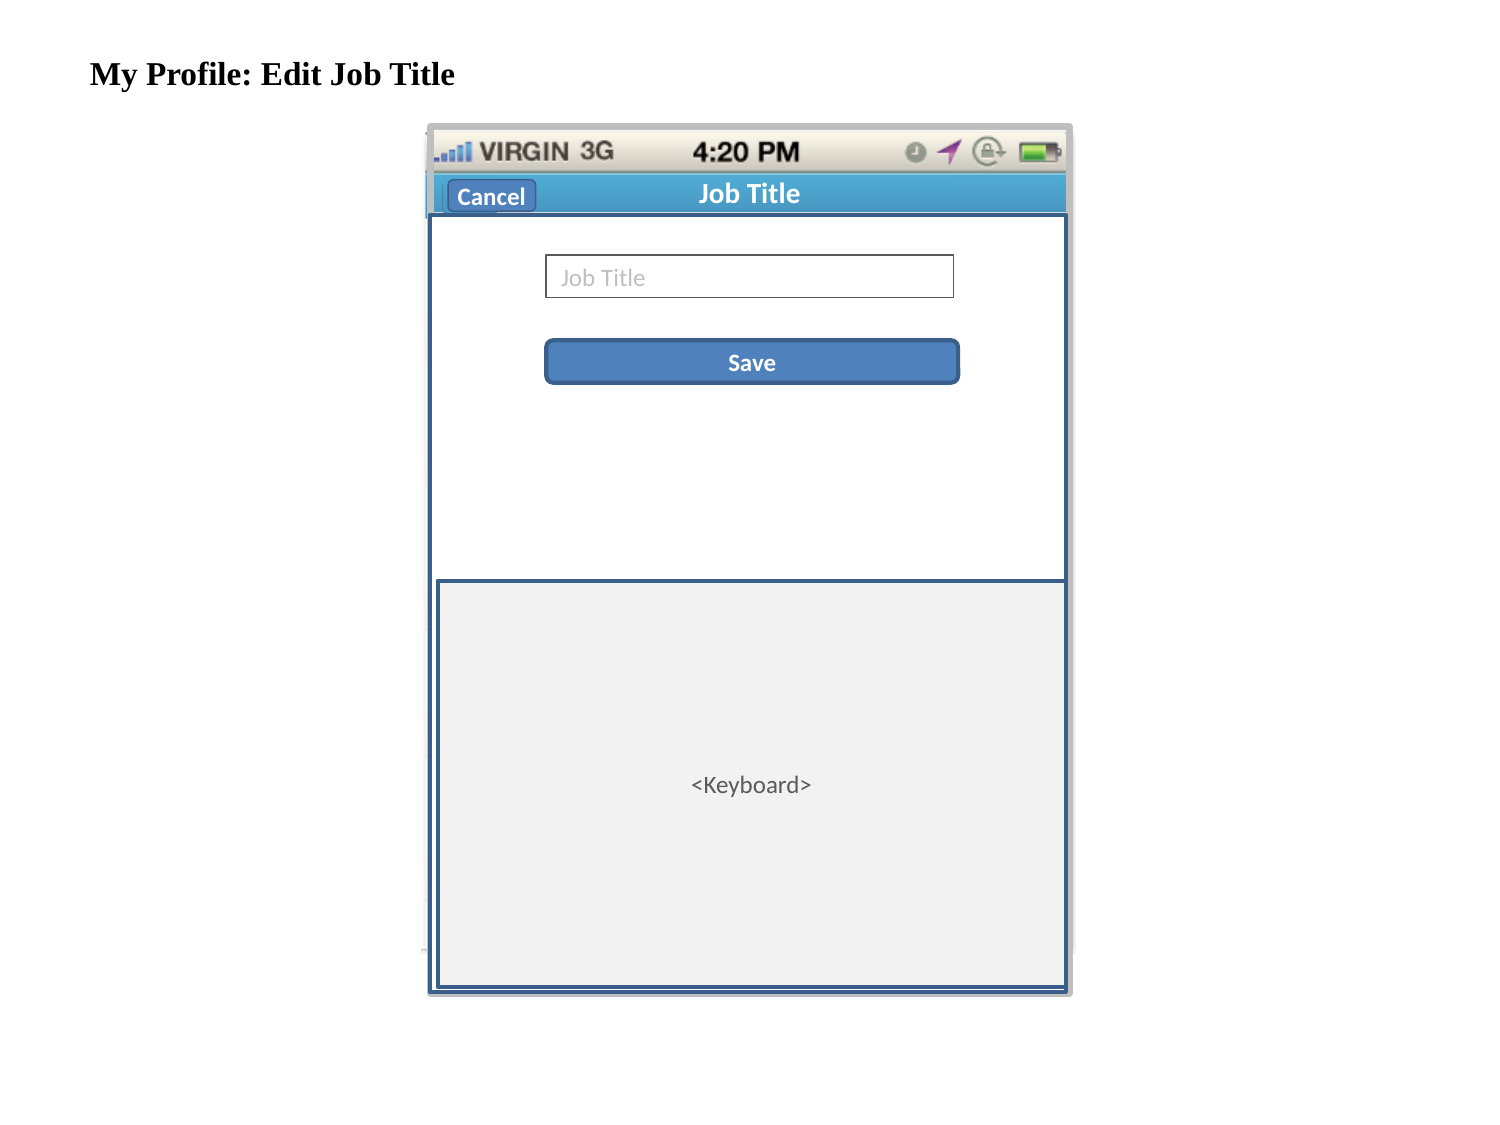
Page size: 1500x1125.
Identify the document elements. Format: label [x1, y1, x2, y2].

text_box [75, 45, 775, 101]
picture [421, 124, 1079, 954]
text_box [428, 954, 1071, 996]
